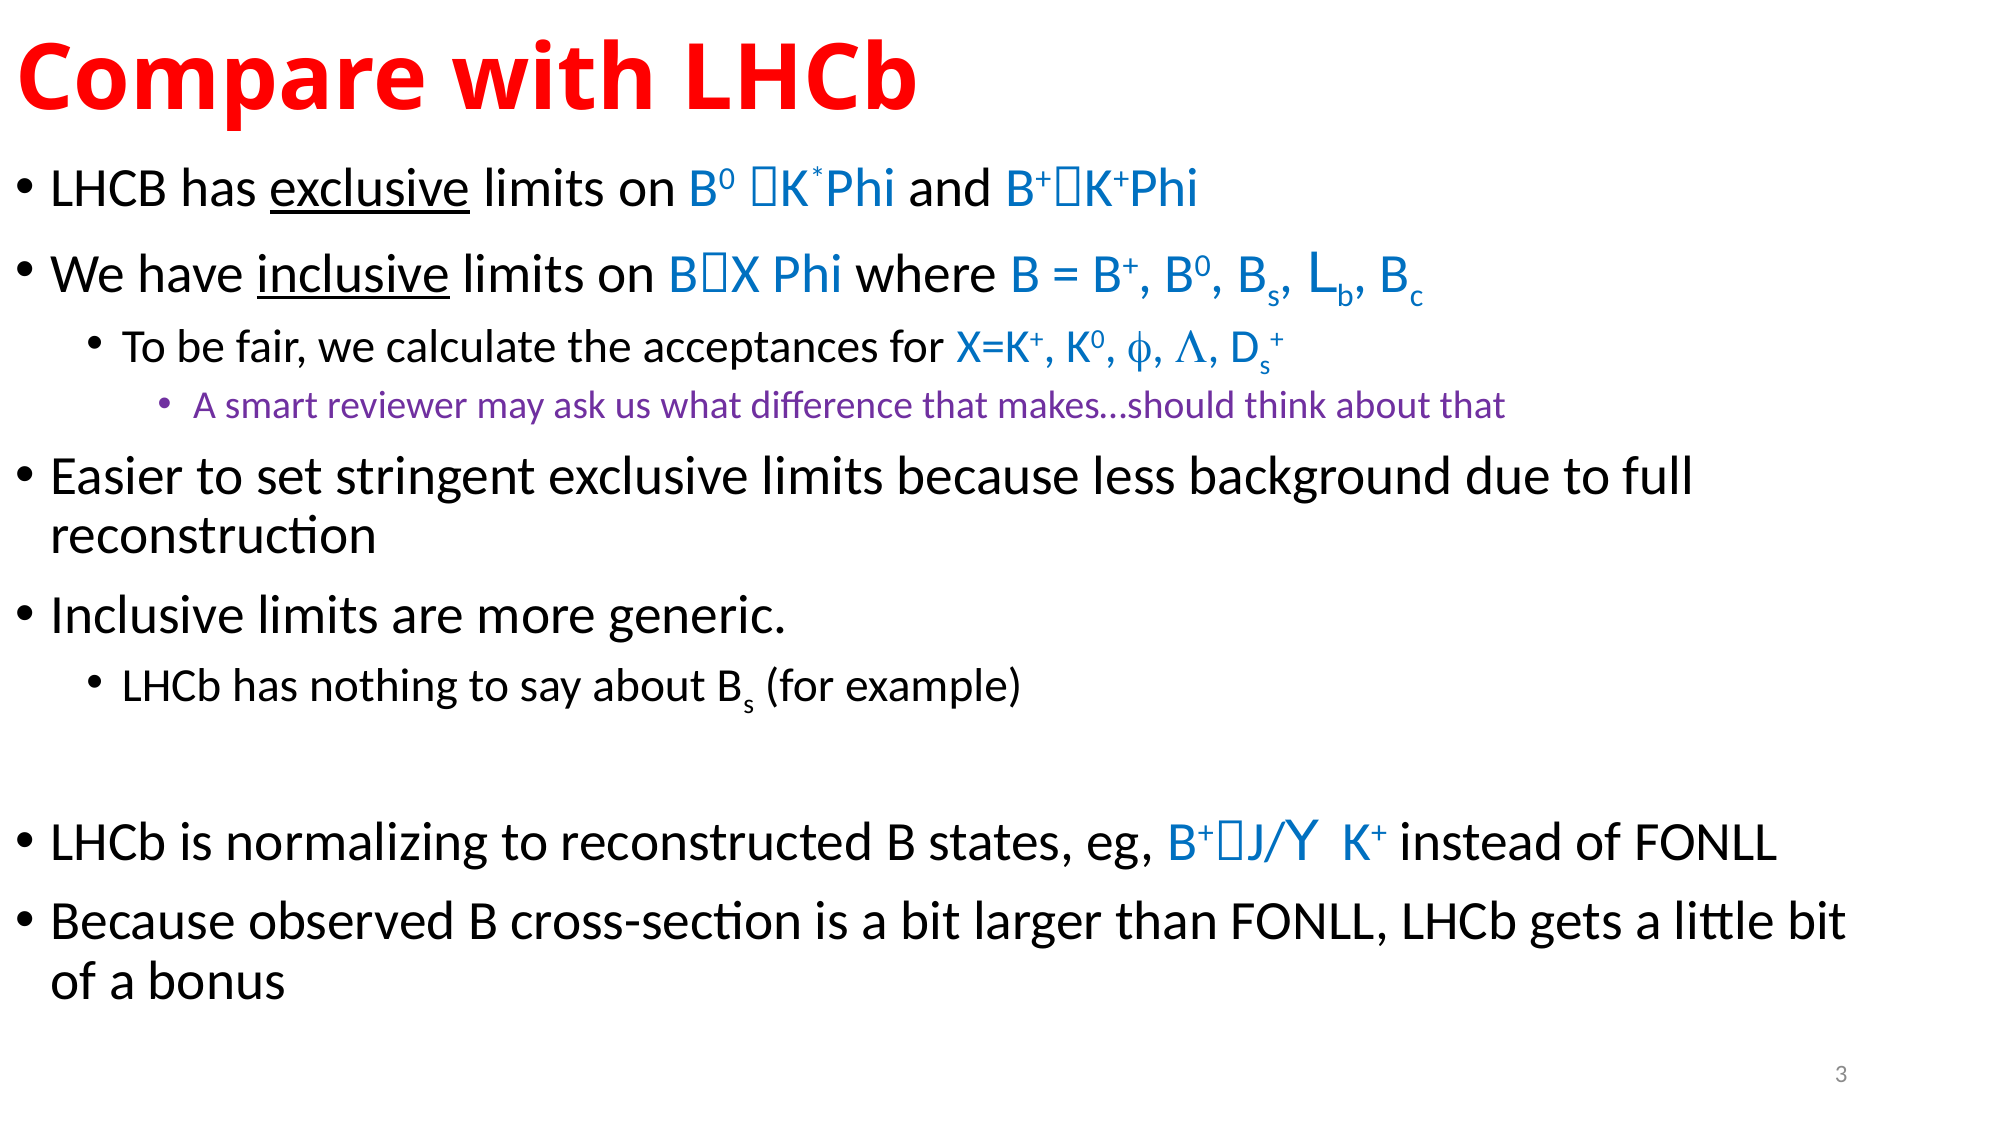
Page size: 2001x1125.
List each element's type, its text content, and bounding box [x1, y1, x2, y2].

title Compare with LHCb [0, 0, 1683, 151]
list LHCB has exclusive limits on B0 K*Phi and B+K+Phi We have inclusive limits on BX Phi where B = B+, B0, Bs, Lb, Bc To be fair, we calculate the acceptances for X=K+, K0, f, L, Ds+ A smart reviewer may ask us what difference that makes…should think about that Easier to set stringent exclusive limits because less background due to full reconstruction Inclusive limits are more generic. LHCb has nothing to say about Bs (for example) LHCb is normalizing to reconstructed B states, eg, B+J/Y K+ instead of FONLL Because observed B cross-section is a bit larger than FONLL, LHCb gets a little bit of a bonus [0, 151, 1921, 1025]
slide_number 3 [1412, 1042, 1863, 1103]
